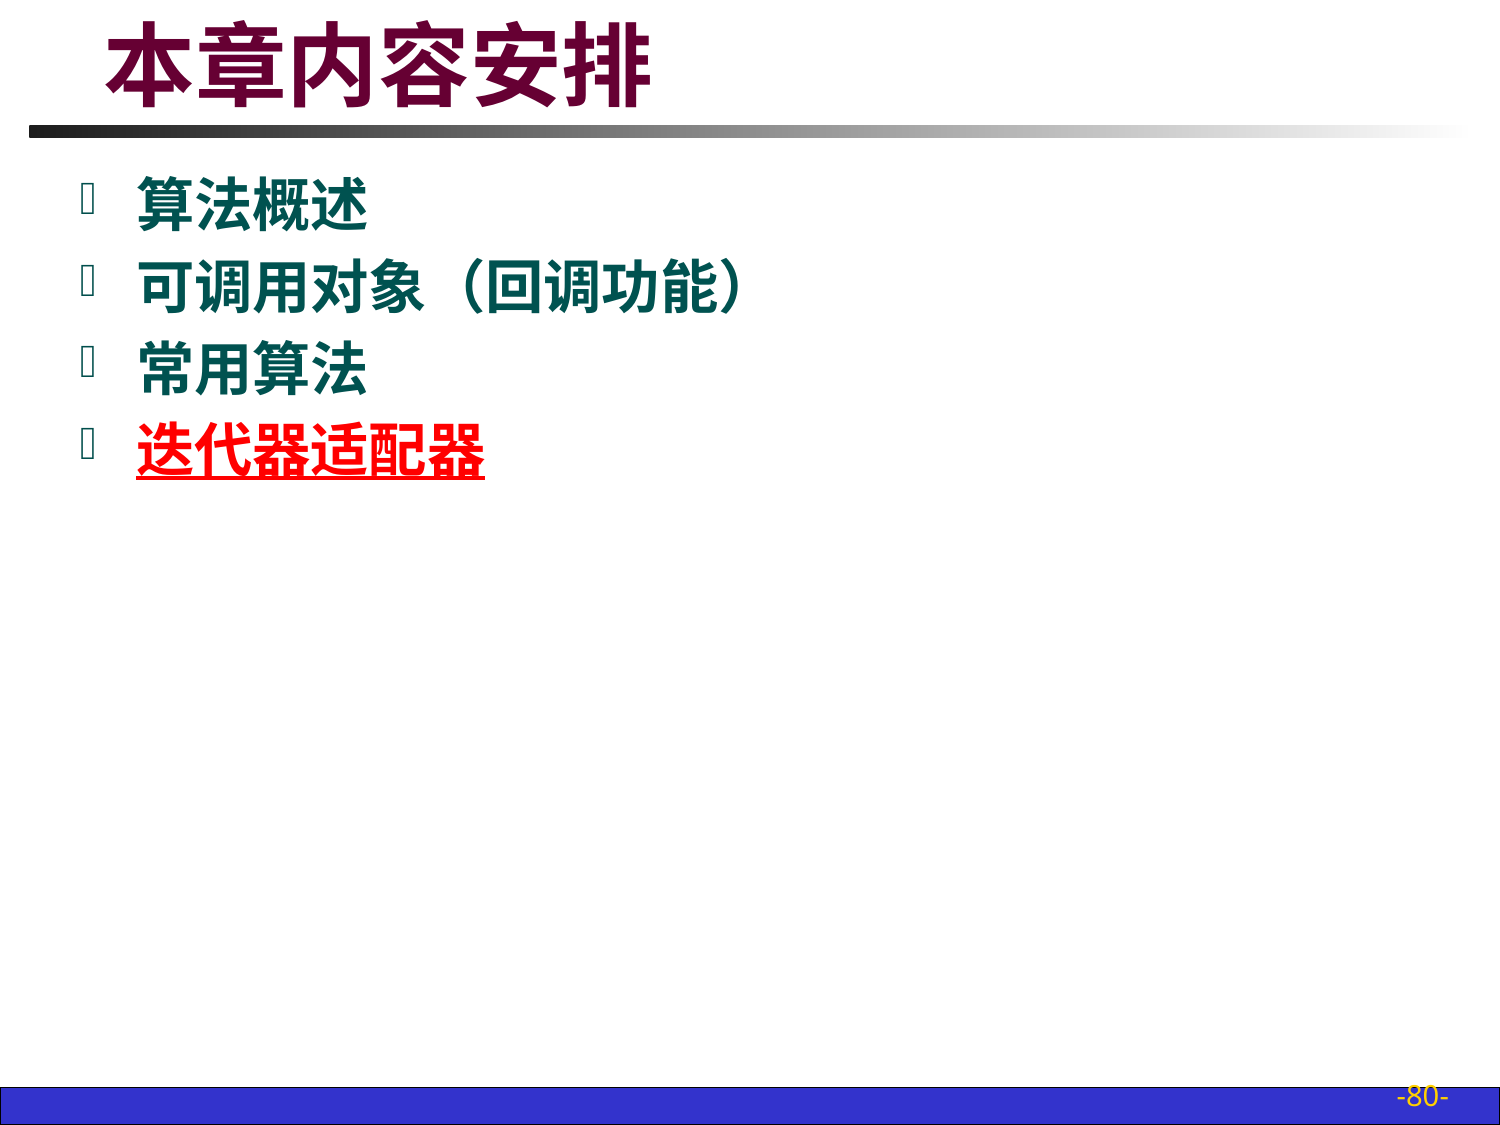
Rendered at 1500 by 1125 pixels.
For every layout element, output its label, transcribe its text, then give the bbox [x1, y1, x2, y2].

title 本章内容安排 [88, 18, 1398, 126]
list 算法概述 可调用对象（回调功能） 常用算法 迭代器适配器 [64, 160, 1436, 1012]
slide_number -80- [1151, 1074, 1465, 1125]
